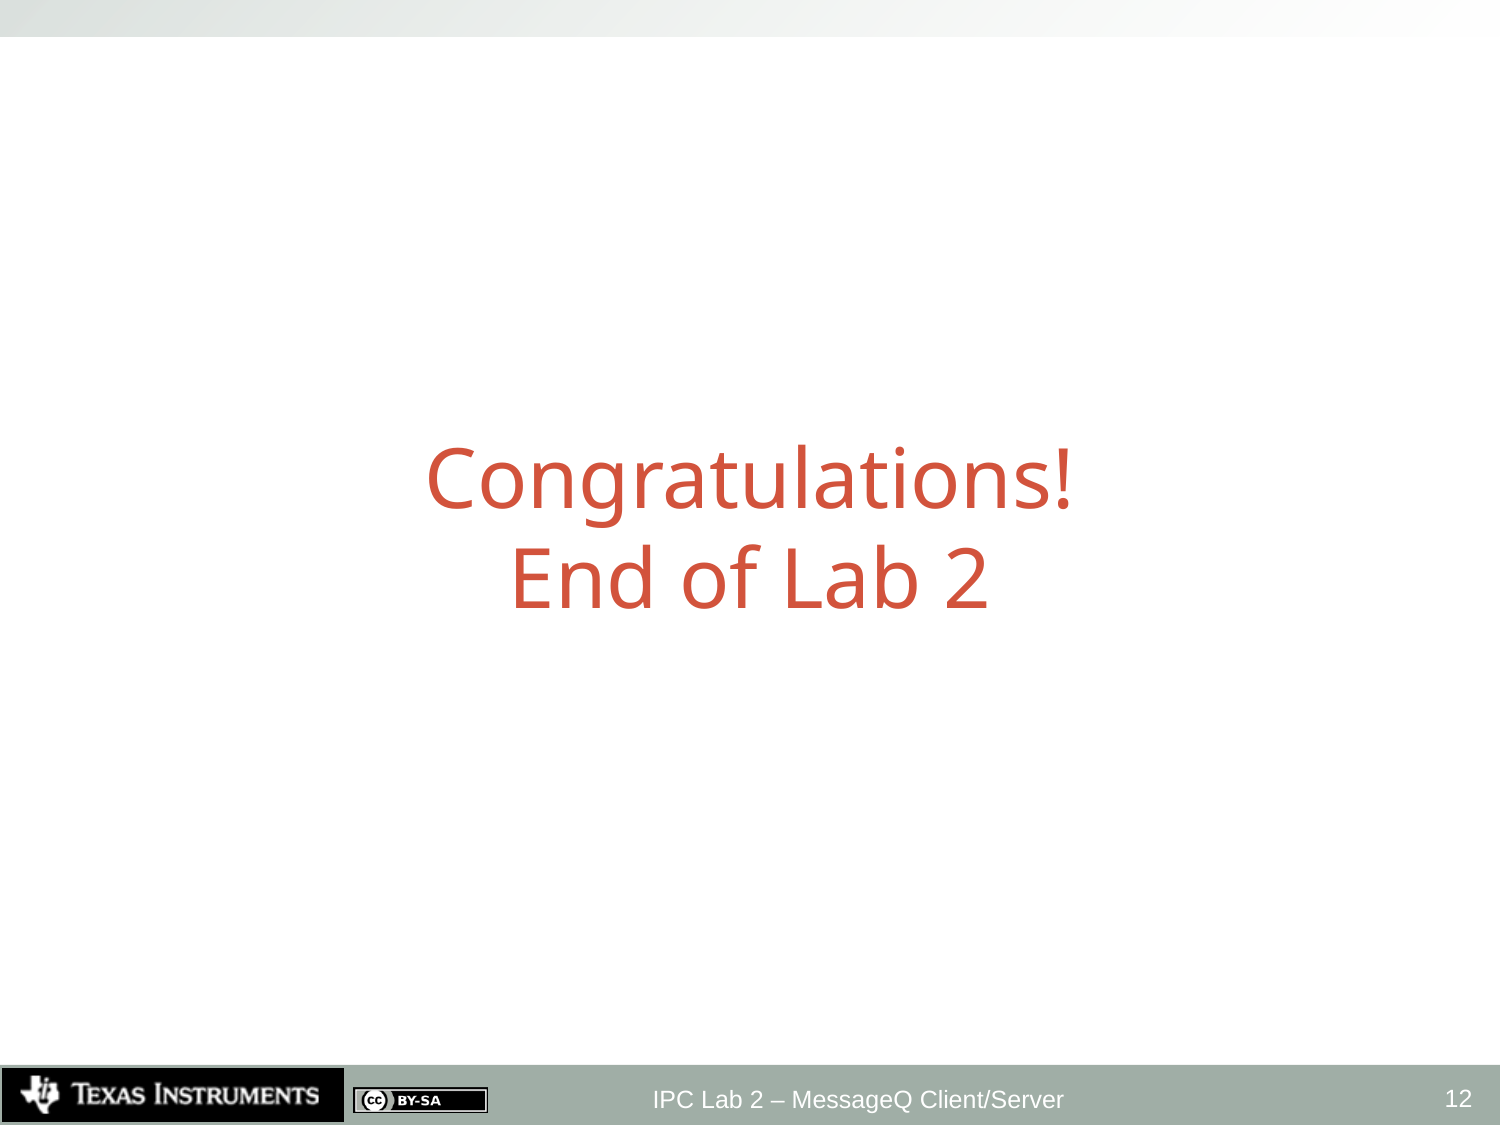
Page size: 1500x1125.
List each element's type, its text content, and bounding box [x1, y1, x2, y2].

footer IPC Lab 2 – MessageQ Client/Server [637, 1071, 1312, 1125]
slide_number 12 [1312, 1071, 1488, 1125]
title Congratulations! End of Lab 2 [75, 112, 1425, 938]
picture [2, 1068, 344, 1122]
picture [353, 1087, 488, 1113]
